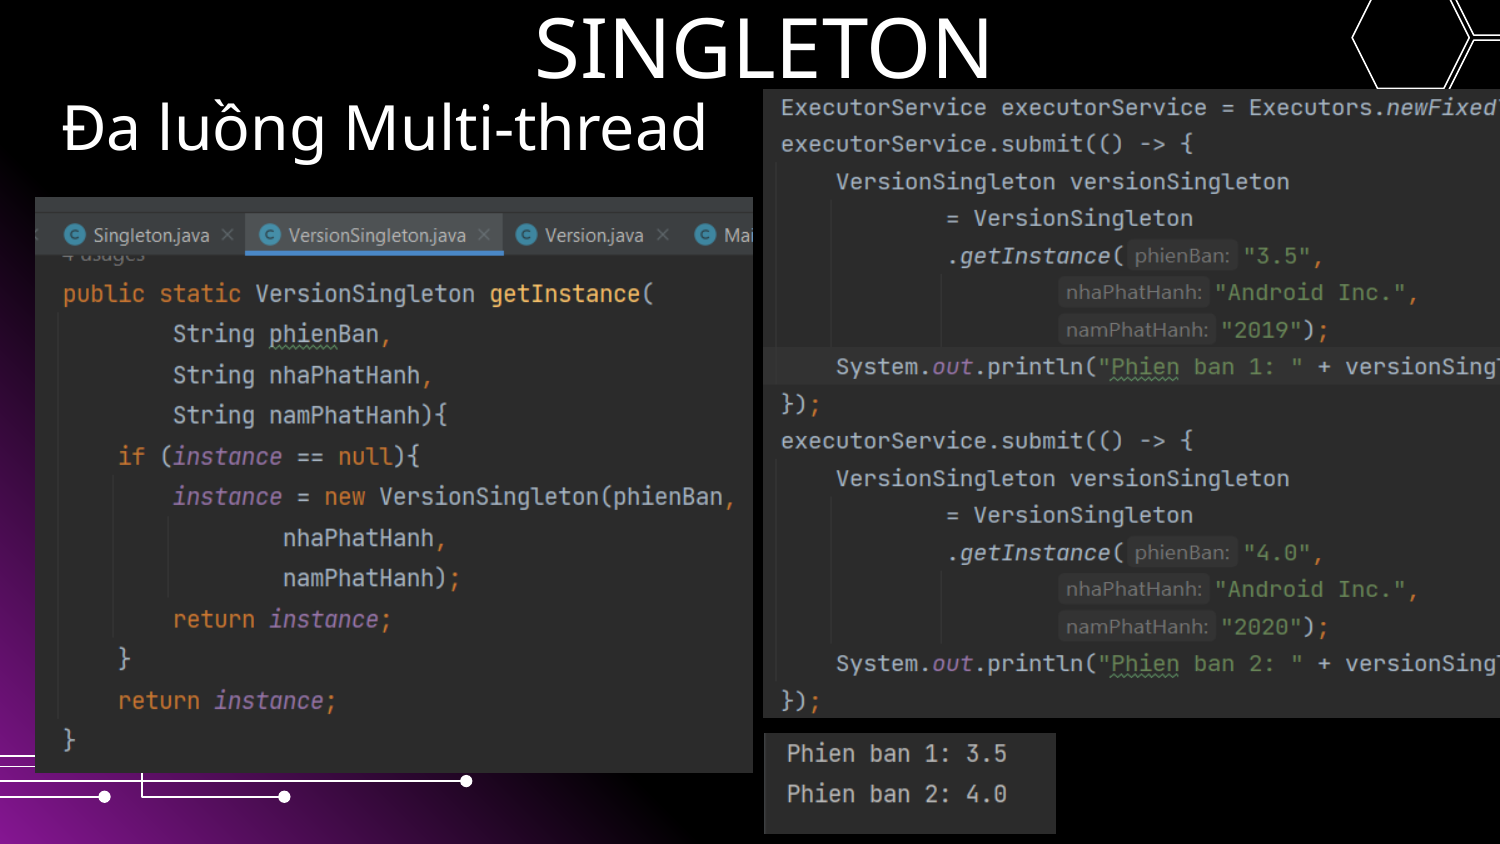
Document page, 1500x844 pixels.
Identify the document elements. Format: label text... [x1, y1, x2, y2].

title Đa luồng Multi-thread [46, 72, 742, 195]
text_box SINGLETON [132, 0, 1397, 75]
picture [764, 732, 1057, 834]
picture [34, 197, 753, 773]
picture [763, 89, 1500, 719]
